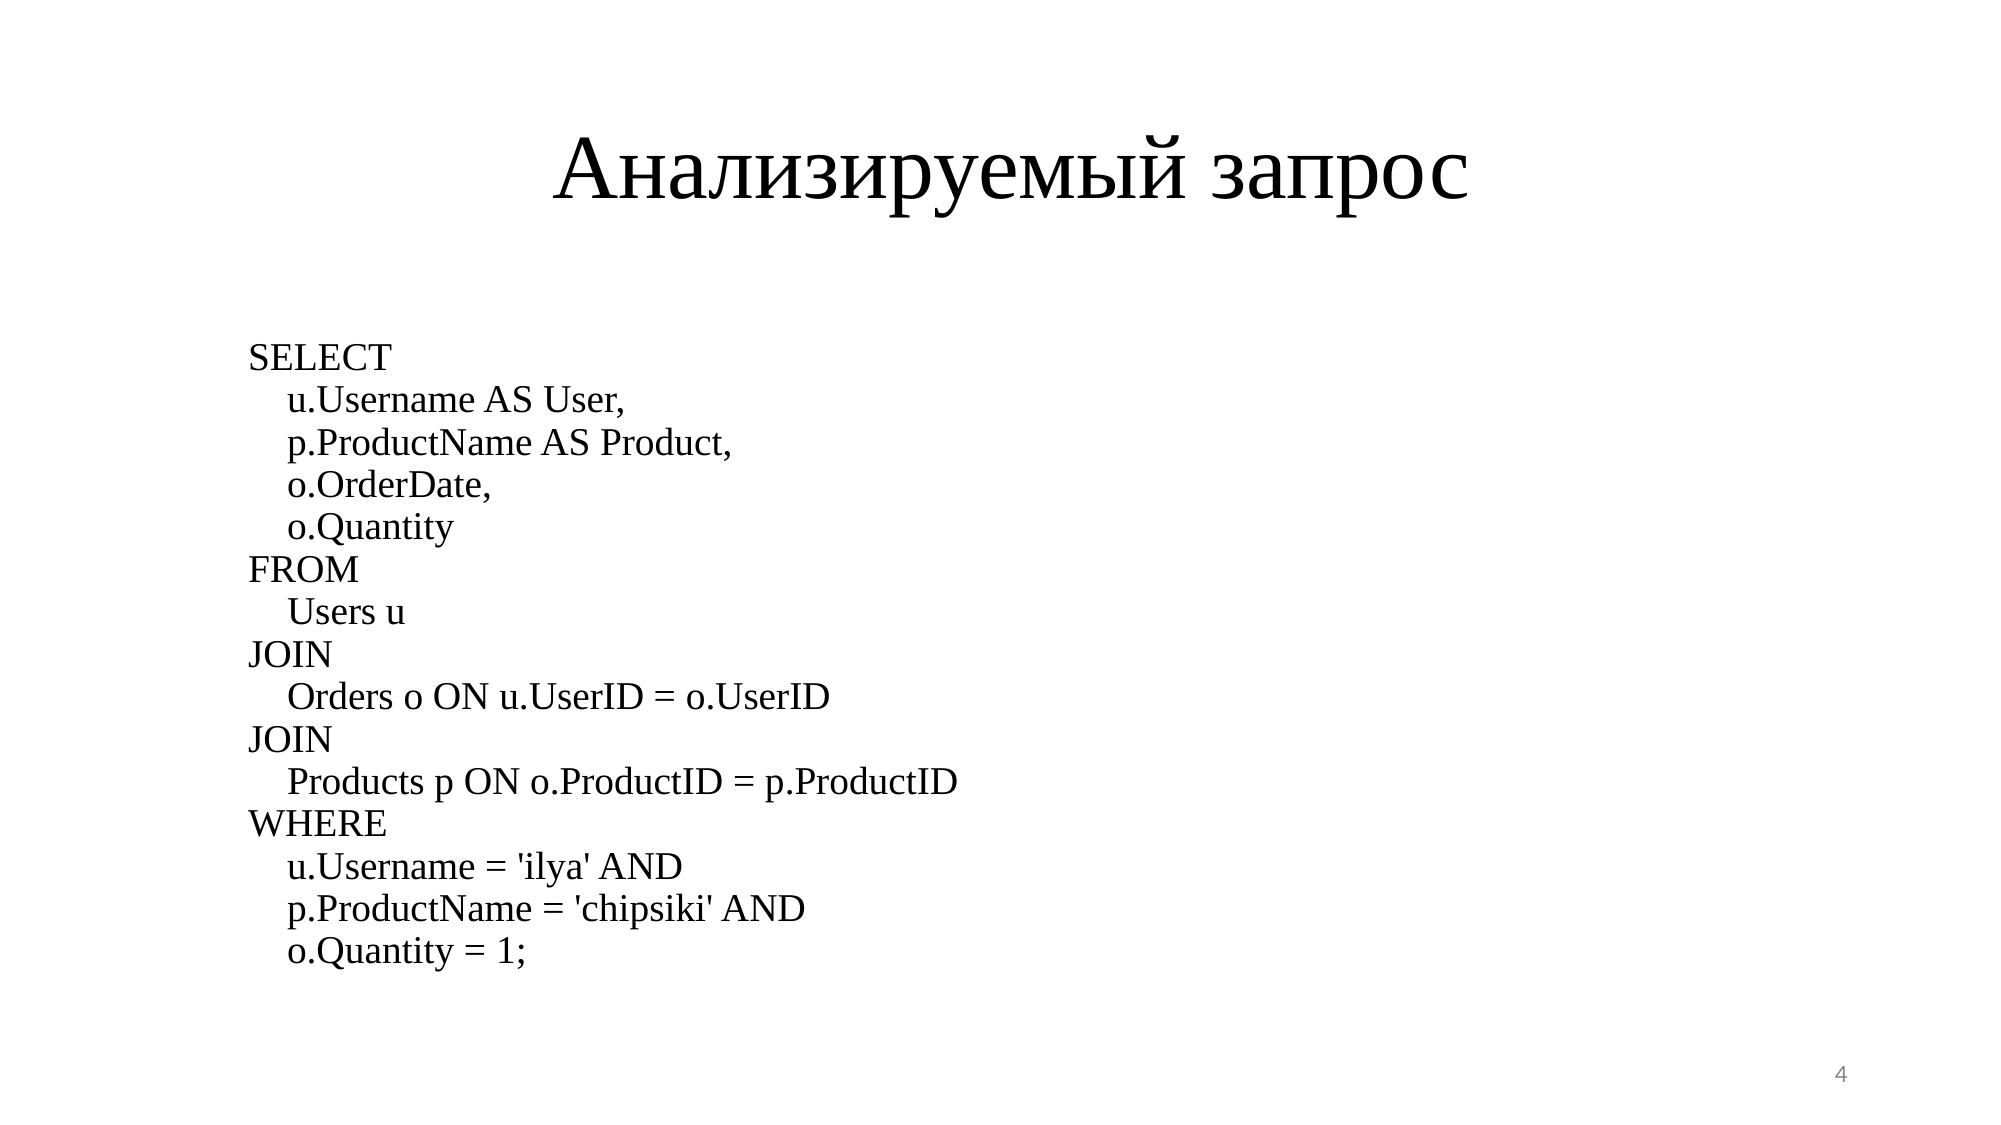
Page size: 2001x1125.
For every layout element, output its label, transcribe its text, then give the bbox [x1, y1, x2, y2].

list SELECT u.Username AS User, p.ProductName AS Product, o.OrderDate, o.Quantity FROM Users u JOIN Orders o ON u.UserID = o.UserID JOIN Products p ON o.ProductID = p.ProductID WHERE u.Username = 'ilya' AND p.ProductName = 'chipsiki' AND o.Quantity = 1; [233, 328, 1767, 992]
title Анализируемый запрос [137, 59, 1863, 278]
slide_number 4 [1412, 1042, 1863, 1103]
